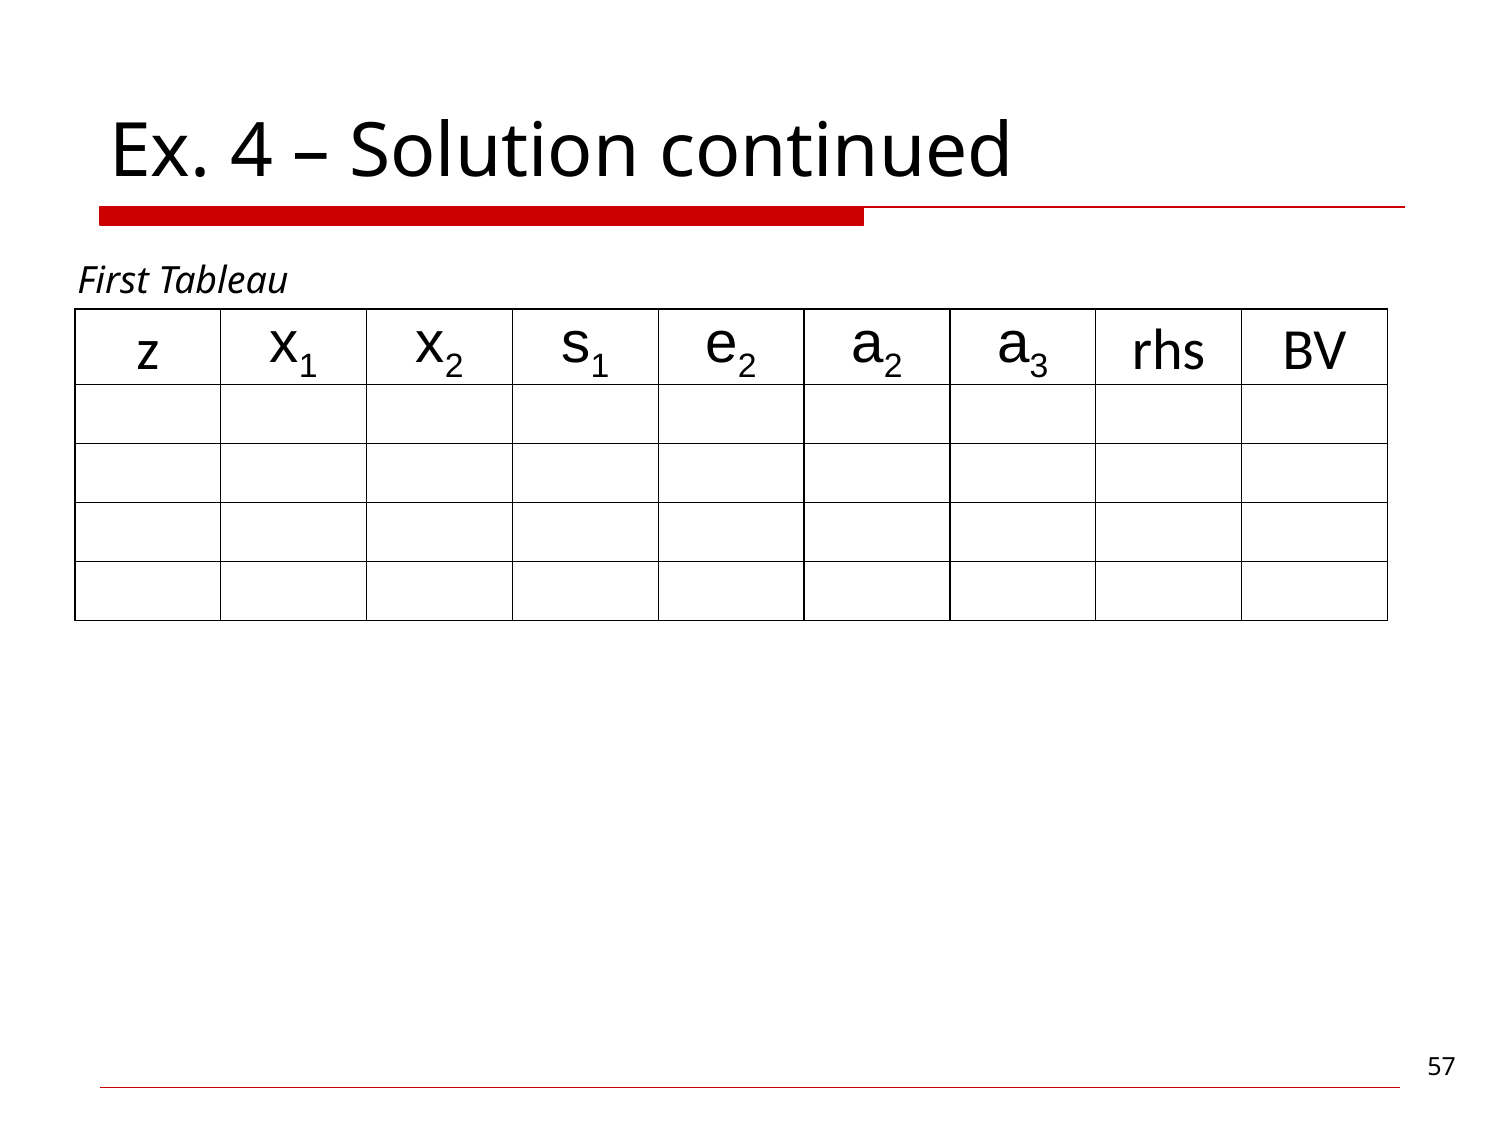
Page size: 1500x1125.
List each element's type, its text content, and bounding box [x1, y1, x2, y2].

table_cell [1096, 503, 1241, 561]
table_cell [659, 562, 803, 620]
table_cell [367, 503, 512, 561]
table_cell [1242, 385, 1387, 443]
table_cell [805, 503, 949, 561]
table_cell [1096, 444, 1241, 502]
table_cell [76, 562, 220, 620]
table_cell [76, 503, 220, 561]
table_cell [1096, 385, 1241, 443]
table_cell [76, 385, 220, 443]
table_cell [221, 562, 366, 620]
text_box First Tableau [62, 248, 339, 309]
table_cell [805, 562, 949, 620]
table_cell [513, 503, 658, 561]
list [92, 249, 1406, 1050]
table_cell [1242, 444, 1387, 502]
table_cell [805, 444, 949, 502]
table_cell [221, 385, 366, 443]
table_header rhs [1096, 310, 1241, 384]
table_cell [951, 444, 1095, 502]
title Ex. 4 – Solution continued [94, 37, 1407, 200]
table_cell [221, 444, 366, 502]
table_header e2 [659, 310, 803, 384]
table_cell [76, 444, 220, 502]
table_cell [367, 385, 512, 443]
table_cell [951, 385, 1095, 443]
table_cell [659, 444, 803, 502]
table_header BV [1242, 310, 1387, 384]
table_cell [659, 385, 803, 443]
table_cell [1242, 562, 1387, 620]
table_cell [951, 562, 1095, 620]
table_cell [1242, 503, 1387, 561]
table_cell [805, 385, 949, 443]
table_header x2 [367, 310, 512, 384]
table_cell [513, 385, 658, 443]
table_cell [367, 562, 512, 620]
table_header s1 [513, 310, 658, 384]
table_cell [659, 503, 803, 561]
table_header x1 [221, 310, 366, 384]
table_cell [951, 503, 1095, 561]
table_cell [221, 503, 366, 561]
table_header z [76, 310, 220, 384]
table_cell [513, 562, 658, 620]
table_cell [513, 444, 658, 502]
table_cell [1096, 562, 1241, 620]
table_header a3 [951, 310, 1095, 384]
table_cell [367, 444, 512, 502]
table_header a2 [805, 310, 949, 384]
